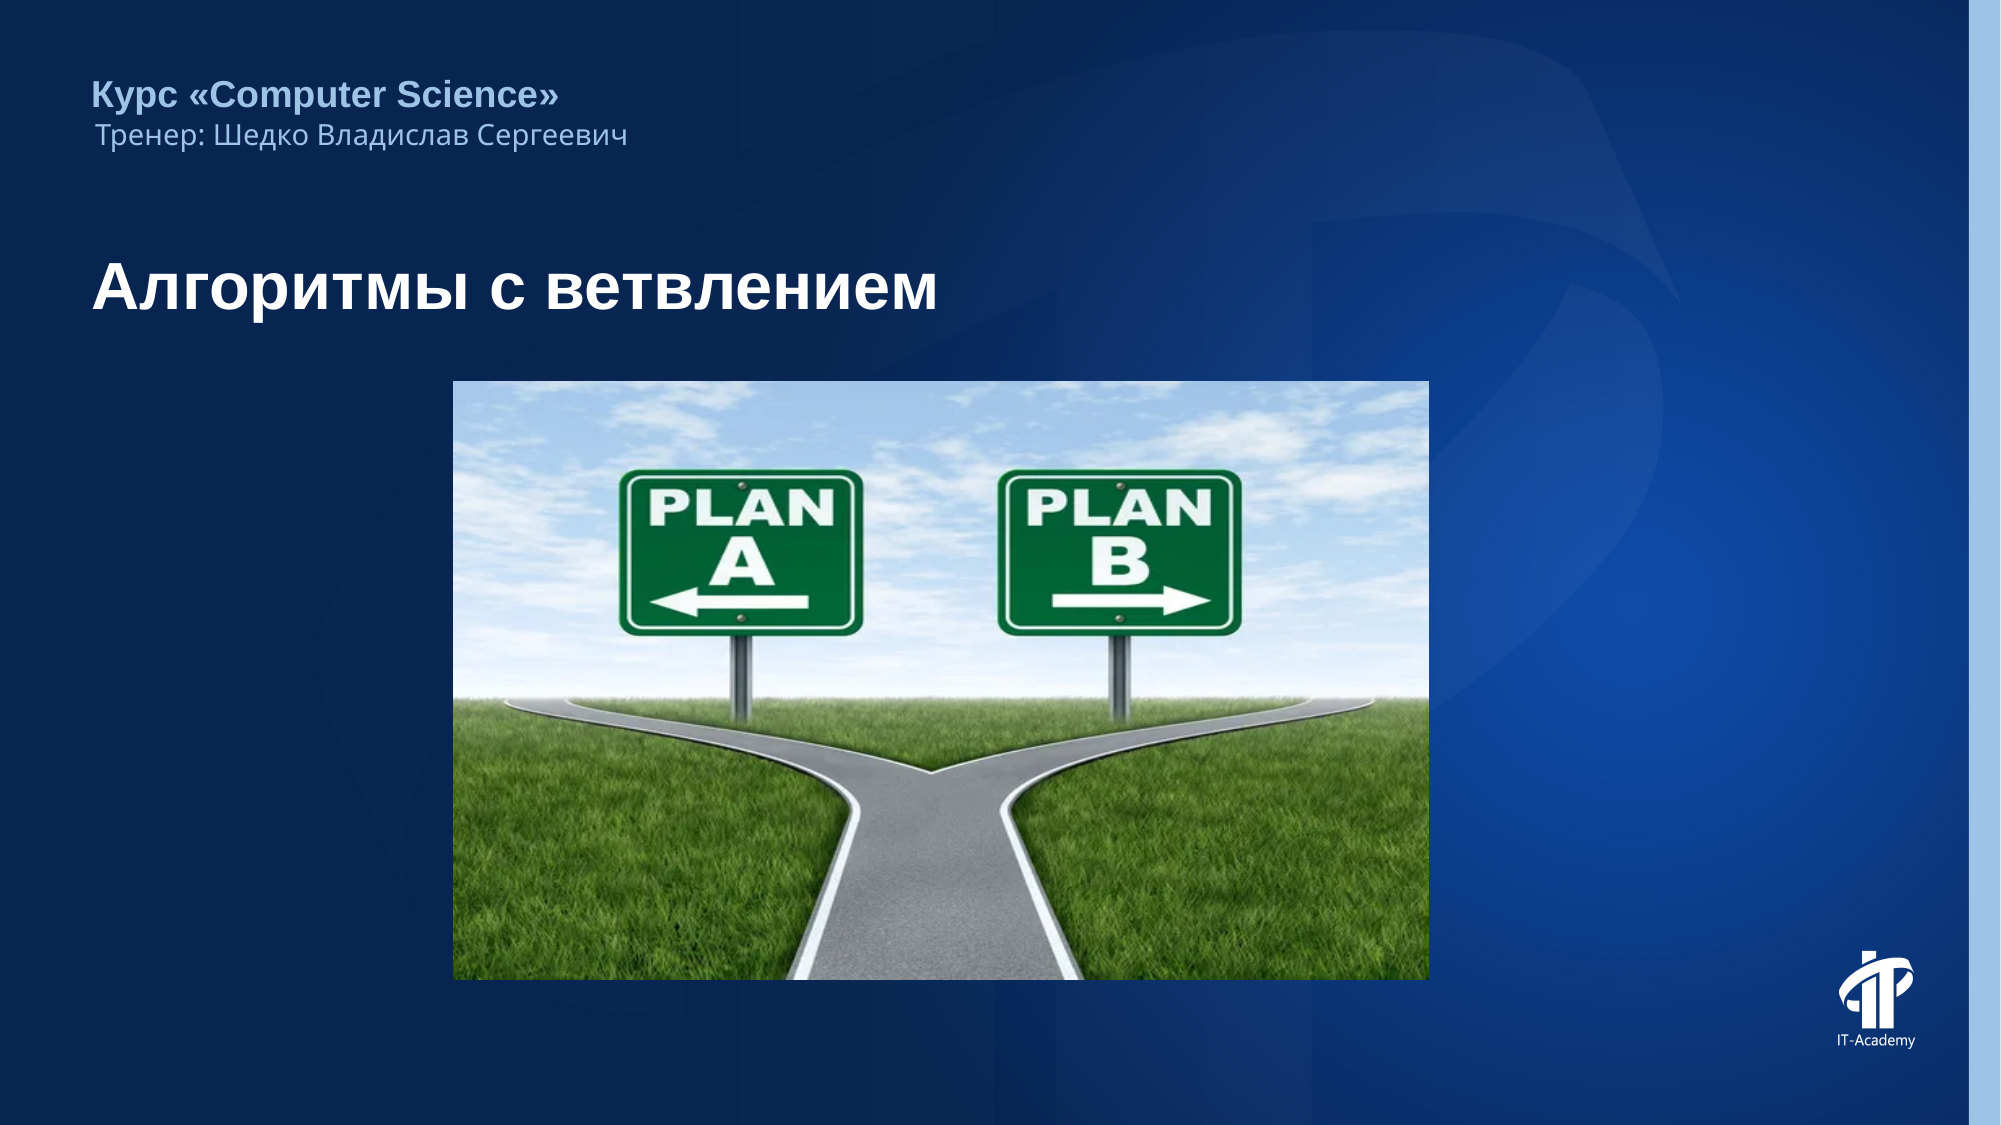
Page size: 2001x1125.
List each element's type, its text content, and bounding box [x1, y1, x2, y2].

text_box [1968, 0, 2000, 1125]
picture [0, 0, 1968, 1125]
text_box Курс «Computer Science» [76, 62, 641, 123]
title Алгоритмы с ветвлением [76, 235, 1068, 341]
text_box Тренер: Шедко Владислав Сергеевич [80, 109, 680, 194]
